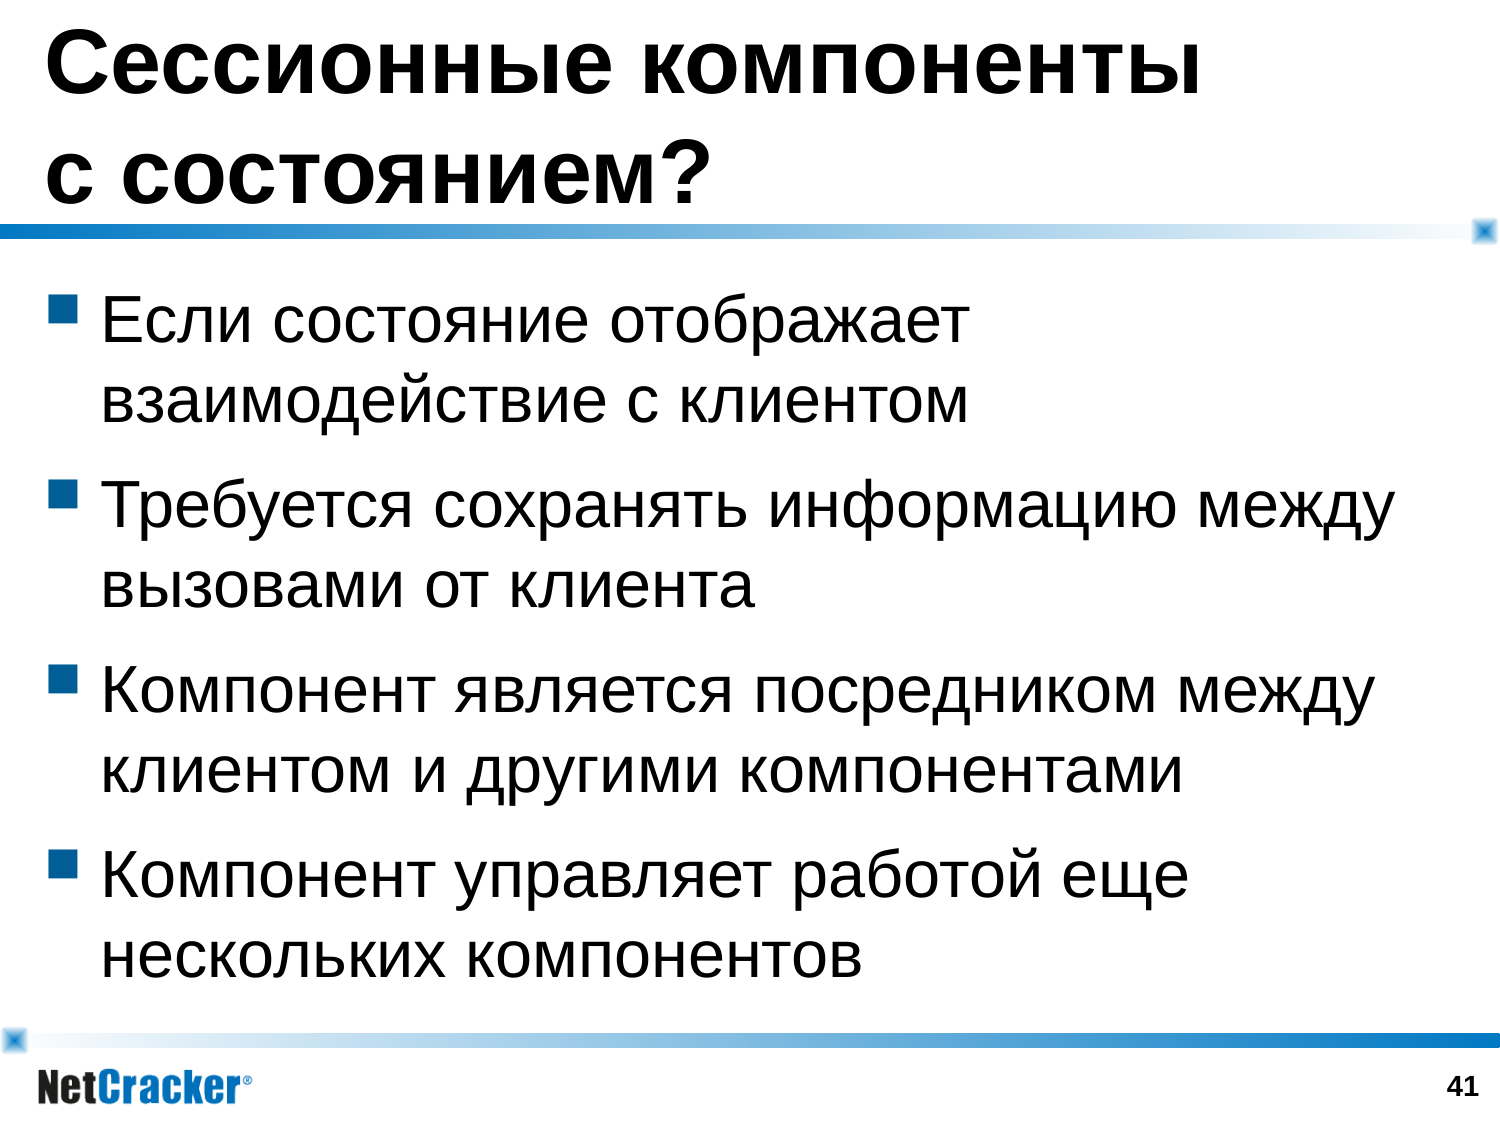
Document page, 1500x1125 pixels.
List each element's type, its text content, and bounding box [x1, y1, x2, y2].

list Если состояние отображает взаимодействие с клиентом Требуется сохранять информацию между вызовами от клиента Компонент является посредником между клиентом и другими компонентами Компонент управляет работой еще нескольких компонентов [29, 268, 1470, 1004]
picture [34, 1063, 256, 1118]
slide_number 40 [1143, 1034, 1495, 1111]
title Сессионные компоненты с состоянием? [29, 0, 1470, 225]
